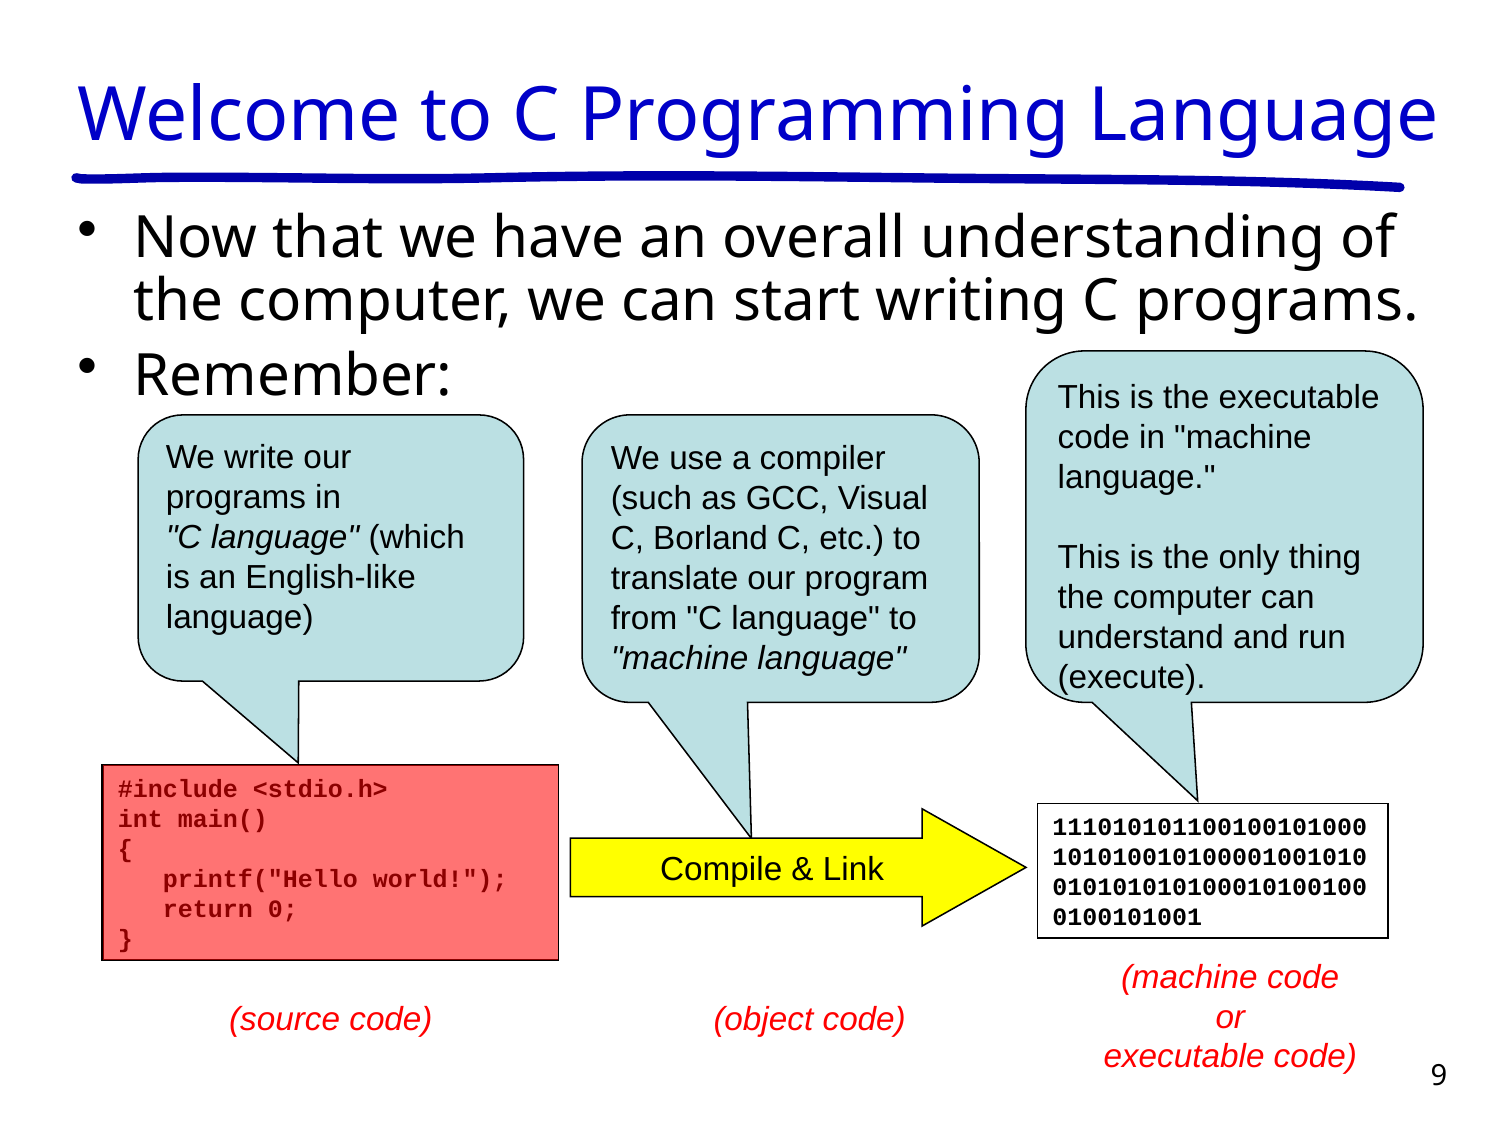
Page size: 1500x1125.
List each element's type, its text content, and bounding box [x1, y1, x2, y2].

slide_number 9 [1374, 1049, 1463, 1103]
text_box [102, 350, 1424, 1083]
list Now that we have an overall understanding of the computer, we can start writing C programs. Remember: [62, 200, 1463, 427]
title Welcome to C Programming Language [62, 45, 1463, 175]
